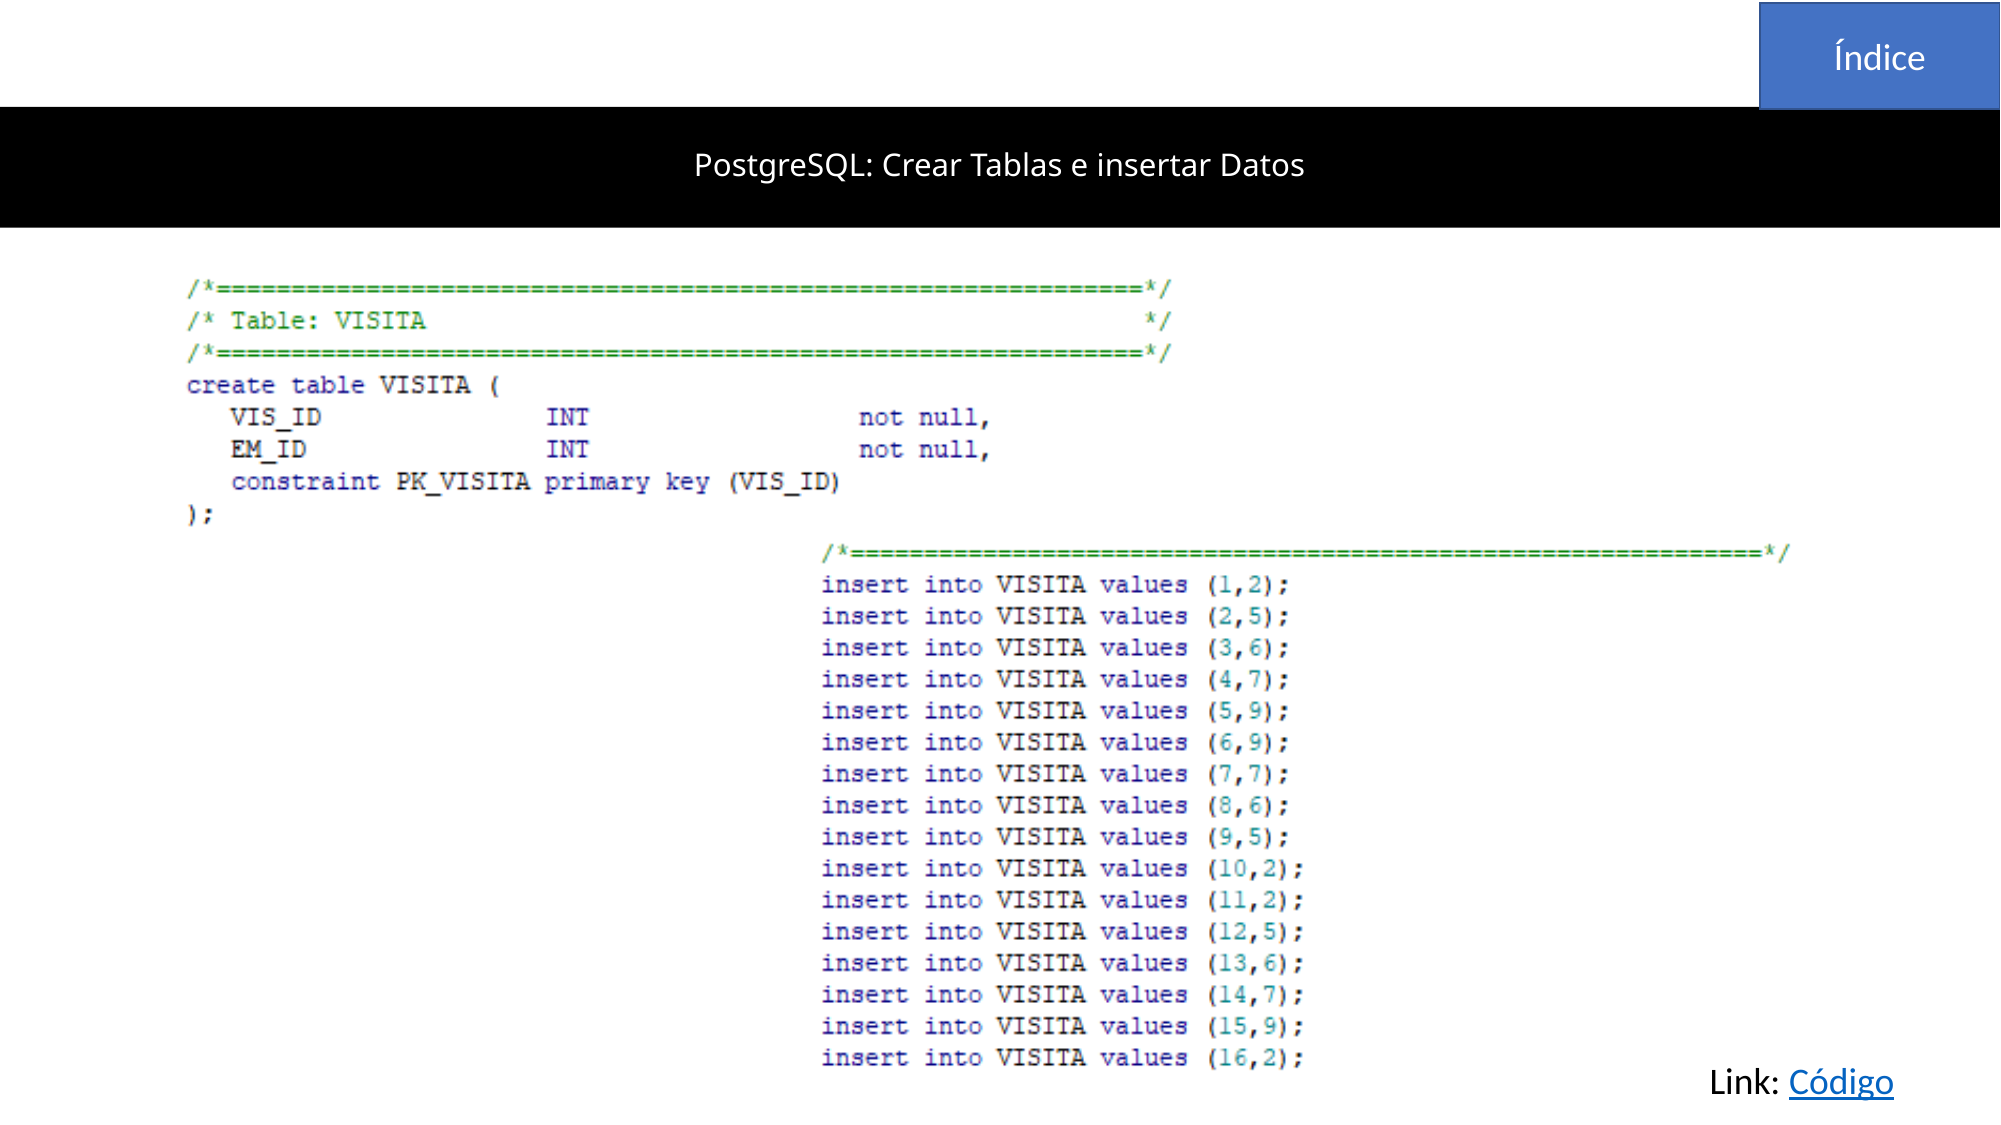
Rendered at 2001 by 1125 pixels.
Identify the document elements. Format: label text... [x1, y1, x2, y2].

text_box Link: Código [1694, 1049, 1918, 1110]
text_box [1920, 110, 2000, 229]
text_box [0, 106, 80, 229]
title PostgreSQL: Crear Tablas e insertar Datos [80, 106, 1920, 230]
picture [174, 265, 1807, 1085]
text_box Índice [1759, 2, 2000, 110]
